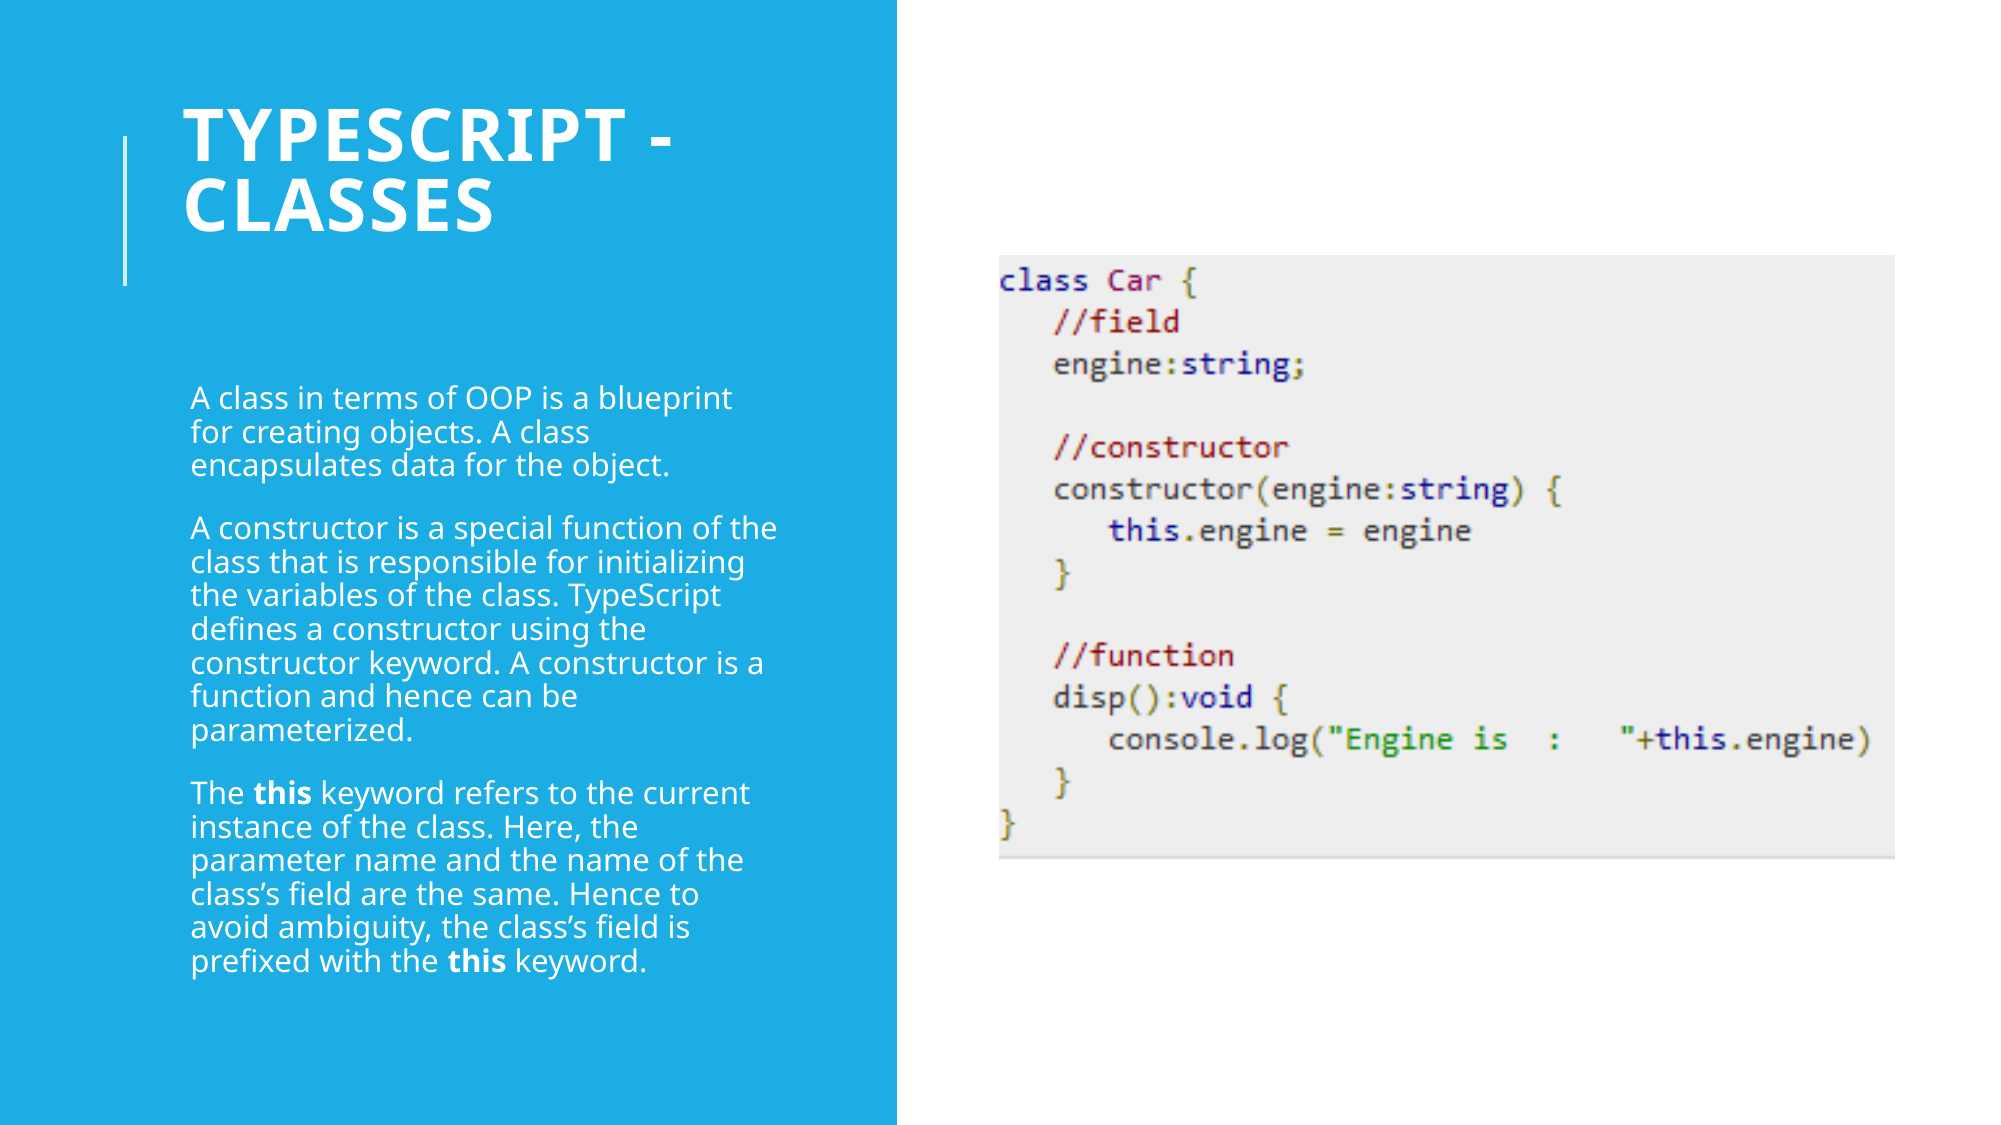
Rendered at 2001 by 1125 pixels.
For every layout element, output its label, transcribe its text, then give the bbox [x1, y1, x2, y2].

title TypeScript - Classes [168, 96, 788, 342]
picture [999, 255, 1896, 870]
text_box [0, 0, 898, 1125]
list A class in terms of OOP is a blueprint for creating objects. A class encapsulates data for the object. A constructor is a special function of the class that is responsible for initializing the variables of the class. TypeScript defines a constructor using the constructor keyword. A constructor is a function and hence can be parameterized. The this keyword refers to the current instance of the class. Here, the parameter name and the name of the class’s field are the same. Hence to avoid ambiguity, the class’s field is prefixed with the this keyword. [168, 375, 790, 1020]
